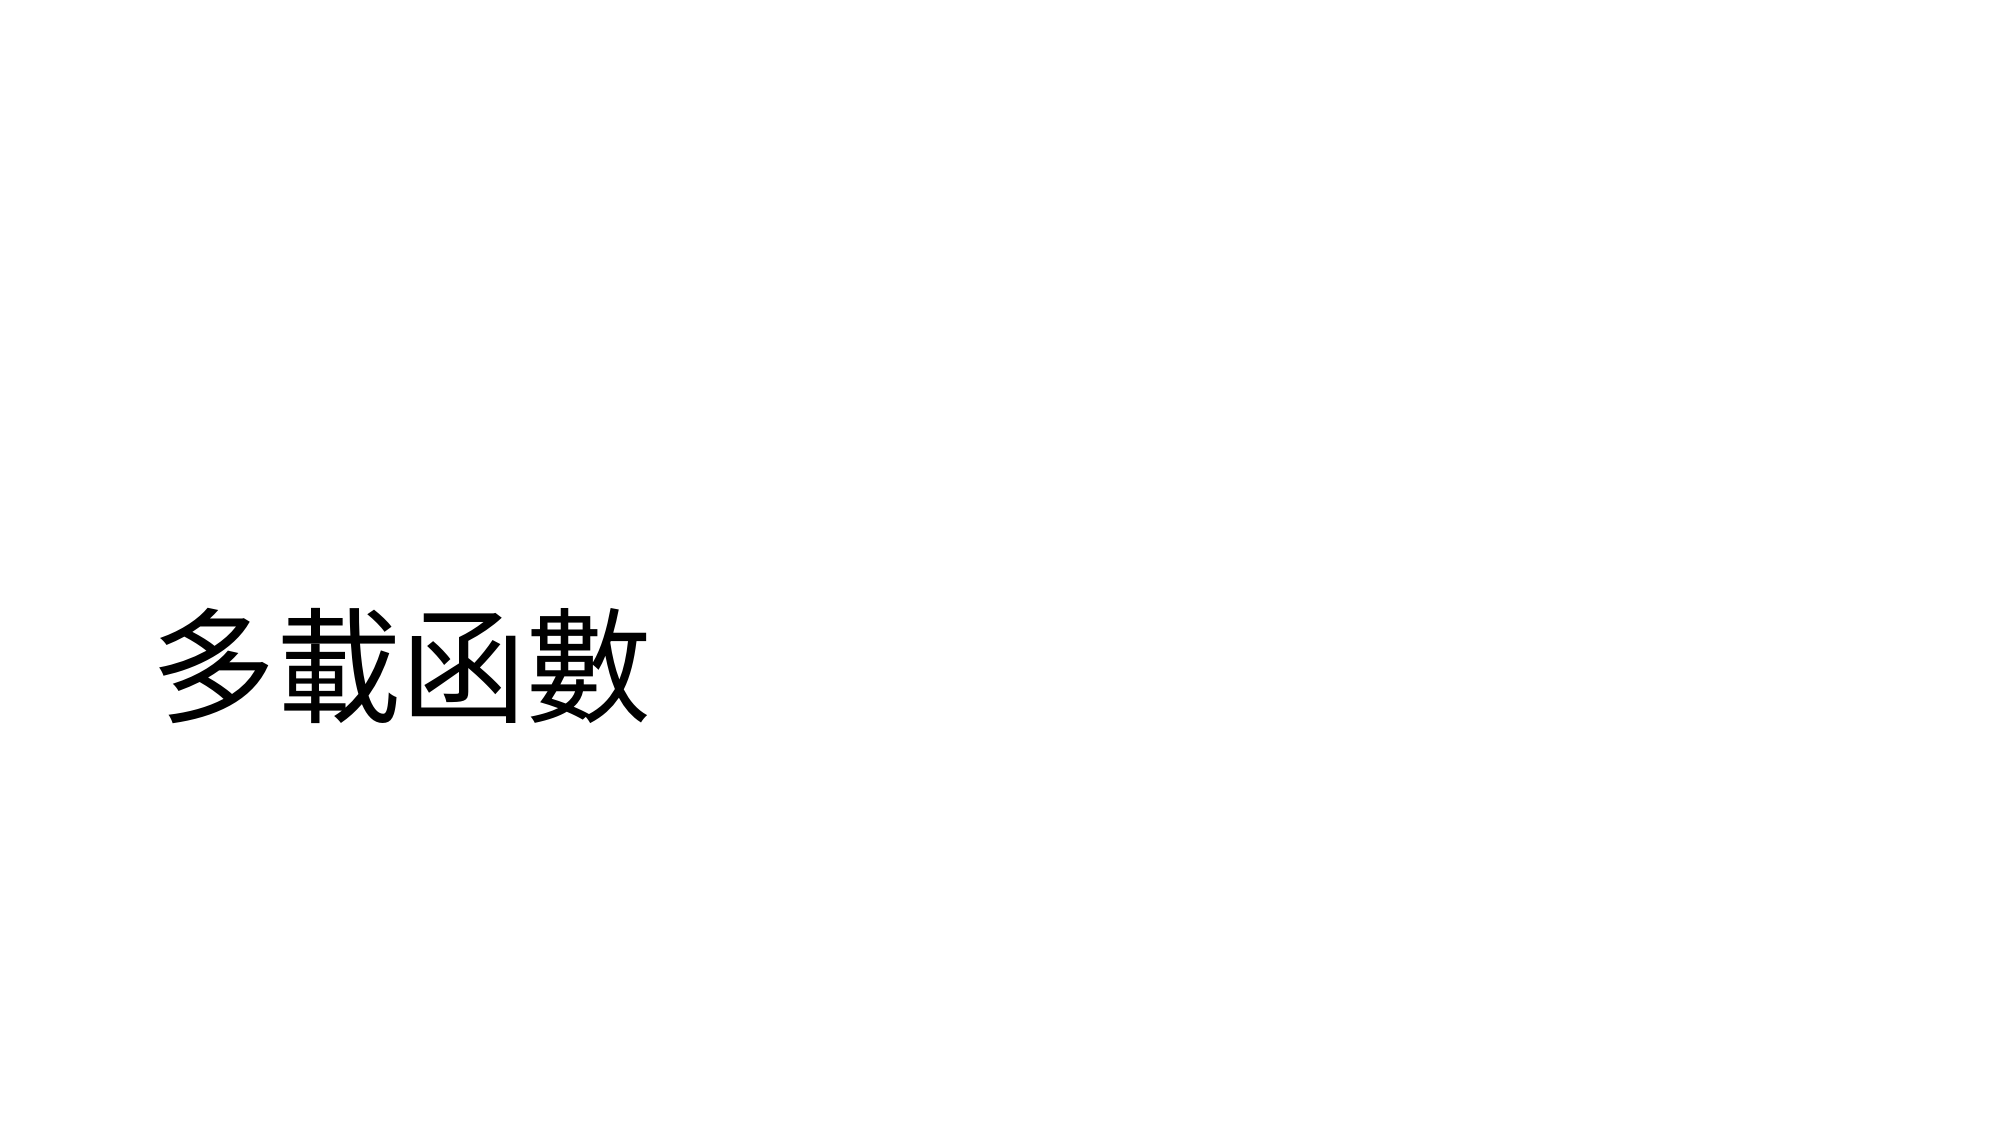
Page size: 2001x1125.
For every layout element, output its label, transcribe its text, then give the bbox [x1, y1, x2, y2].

title 多載函數 [136, 280, 1862, 749]
